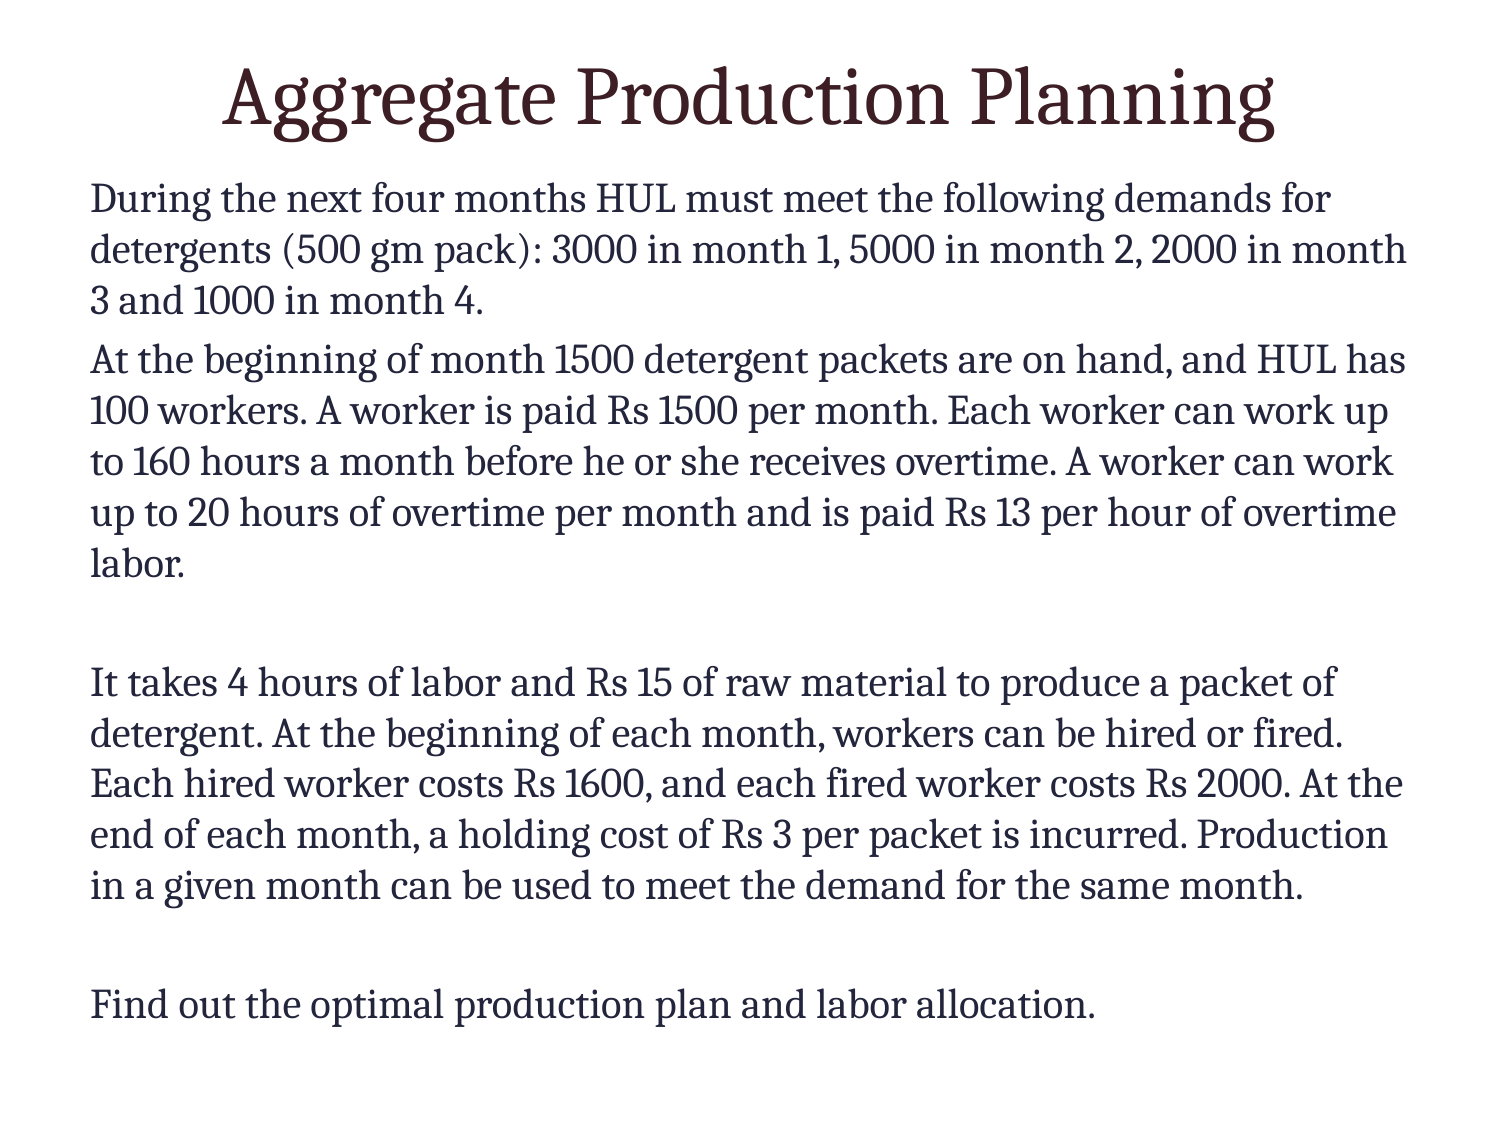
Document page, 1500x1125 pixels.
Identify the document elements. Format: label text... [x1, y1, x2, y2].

list During the next four months HUL must meet the following demands for detergents (500 gm pack): 3000 in month 1, 5000 in month 2, 2000 in month 3 and 1000 in month 4. At the beginning of month 1500 detergent packets are on hand, and HUL has 100 workers. A worker is paid Rs 1500 per month. Each worker can work up to 160 hours a month before he or she receives overtime. A worker can work up to 20 hours of overtime per month and is paid Rs 13 per hour of overtime labor. It takes 4 hours of labor and Rs 15 of raw material to produce a packet of detergent. At the beginning of each month, workers can be hired or fired. Each hired worker costs Rs 1600, and each fired worker costs Rs 2000. At the end of each month, a holding cost of Rs 3 per packet is incurred. Production in a given month can be used to meet the demand for the same month. Find out the optimal production plan and labor allocation. [75, 162, 1425, 1075]
title Aggregate Production Planning [75, 45, 1425, 138]
